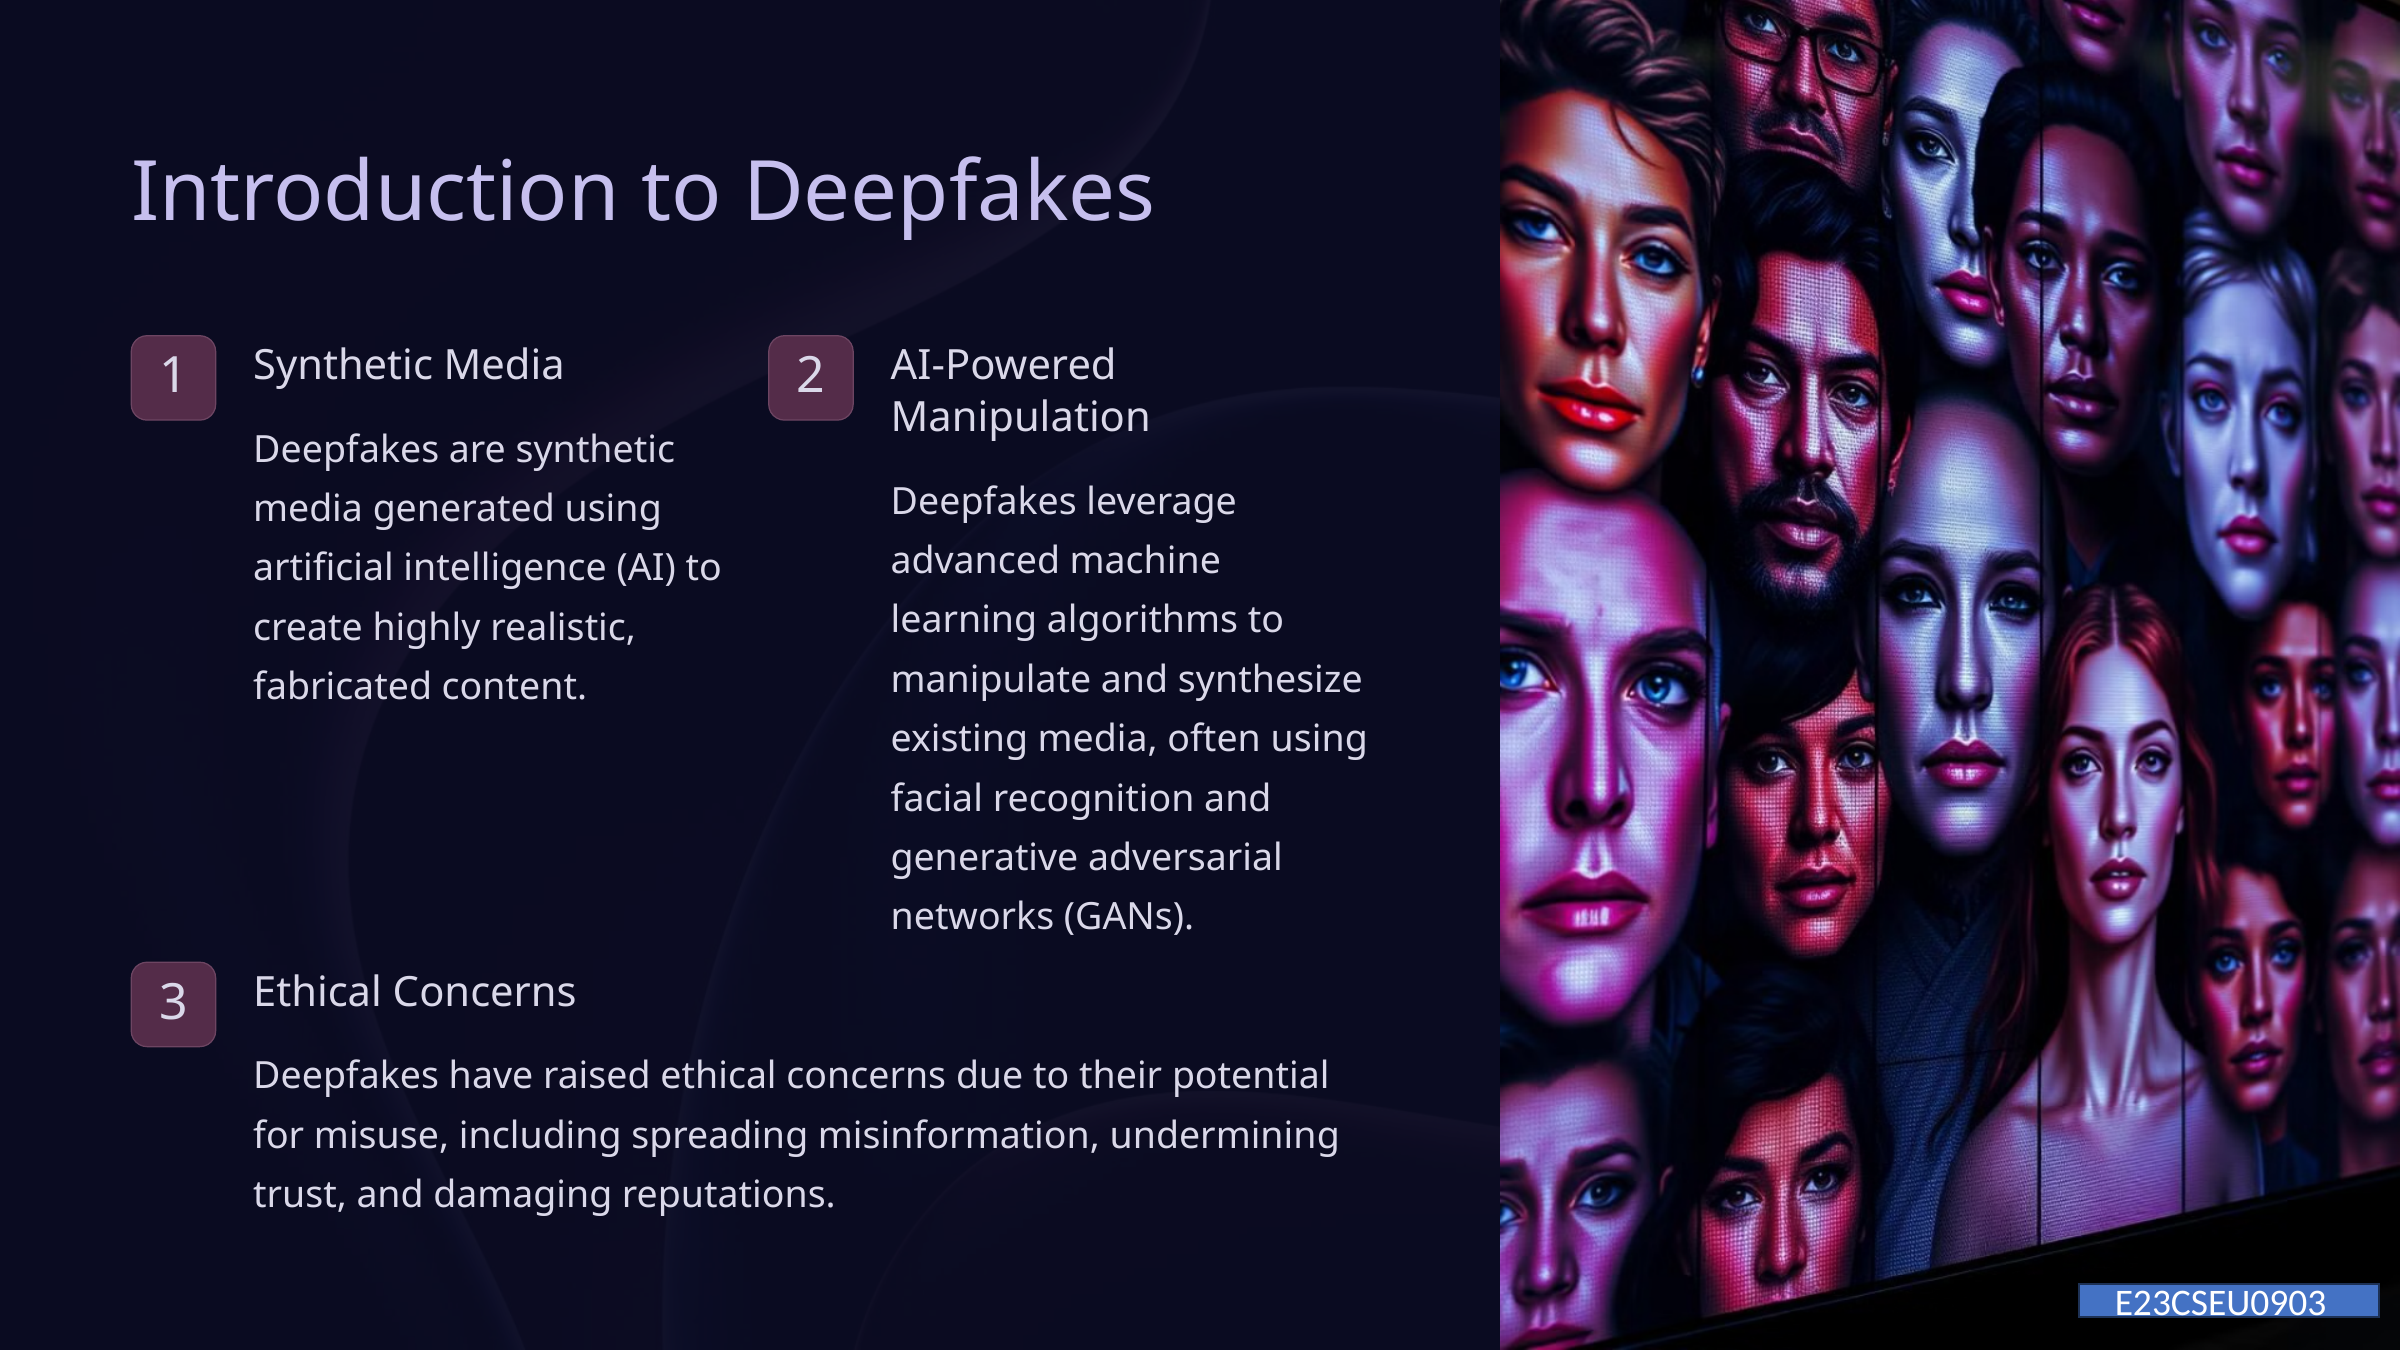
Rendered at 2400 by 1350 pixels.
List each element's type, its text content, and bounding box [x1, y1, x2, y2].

text_box 3 [158, 979, 188, 1030]
text_box [768, 335, 854, 421]
text_box 1 [164, 352, 183, 403]
picture [1499, 0, 2400, 1350]
text_box Ethical Concerns [253, 962, 670, 1015]
text_box Deepfakes have raised ethical concerns due to their potential for misuse, including spreading misinformation, undermining trust, and damaging reputations. [253, 1036, 1369, 1217]
text_box Deepfakes leverage advanced machine learning algorithms to manipulate and synthesize existing media, often using facial recognition and generative adversarial networks (GANs). [890, 462, 1369, 883]
text_box [131, 962, 216, 1047]
text_box [131, 335, 216, 421]
text_box Synthetic Media [253, 335, 670, 388]
text_box 2 [796, 352, 826, 403]
text_box Deepfakes are synthetic media generated using artificial intelligence (AI) to create highly realistic, fabricated content. [253, 410, 732, 711]
text_box AI-Powered Manipulation [890, 335, 1369, 440]
text_box Introduction to Deepfakes [131, 133, 1204, 238]
